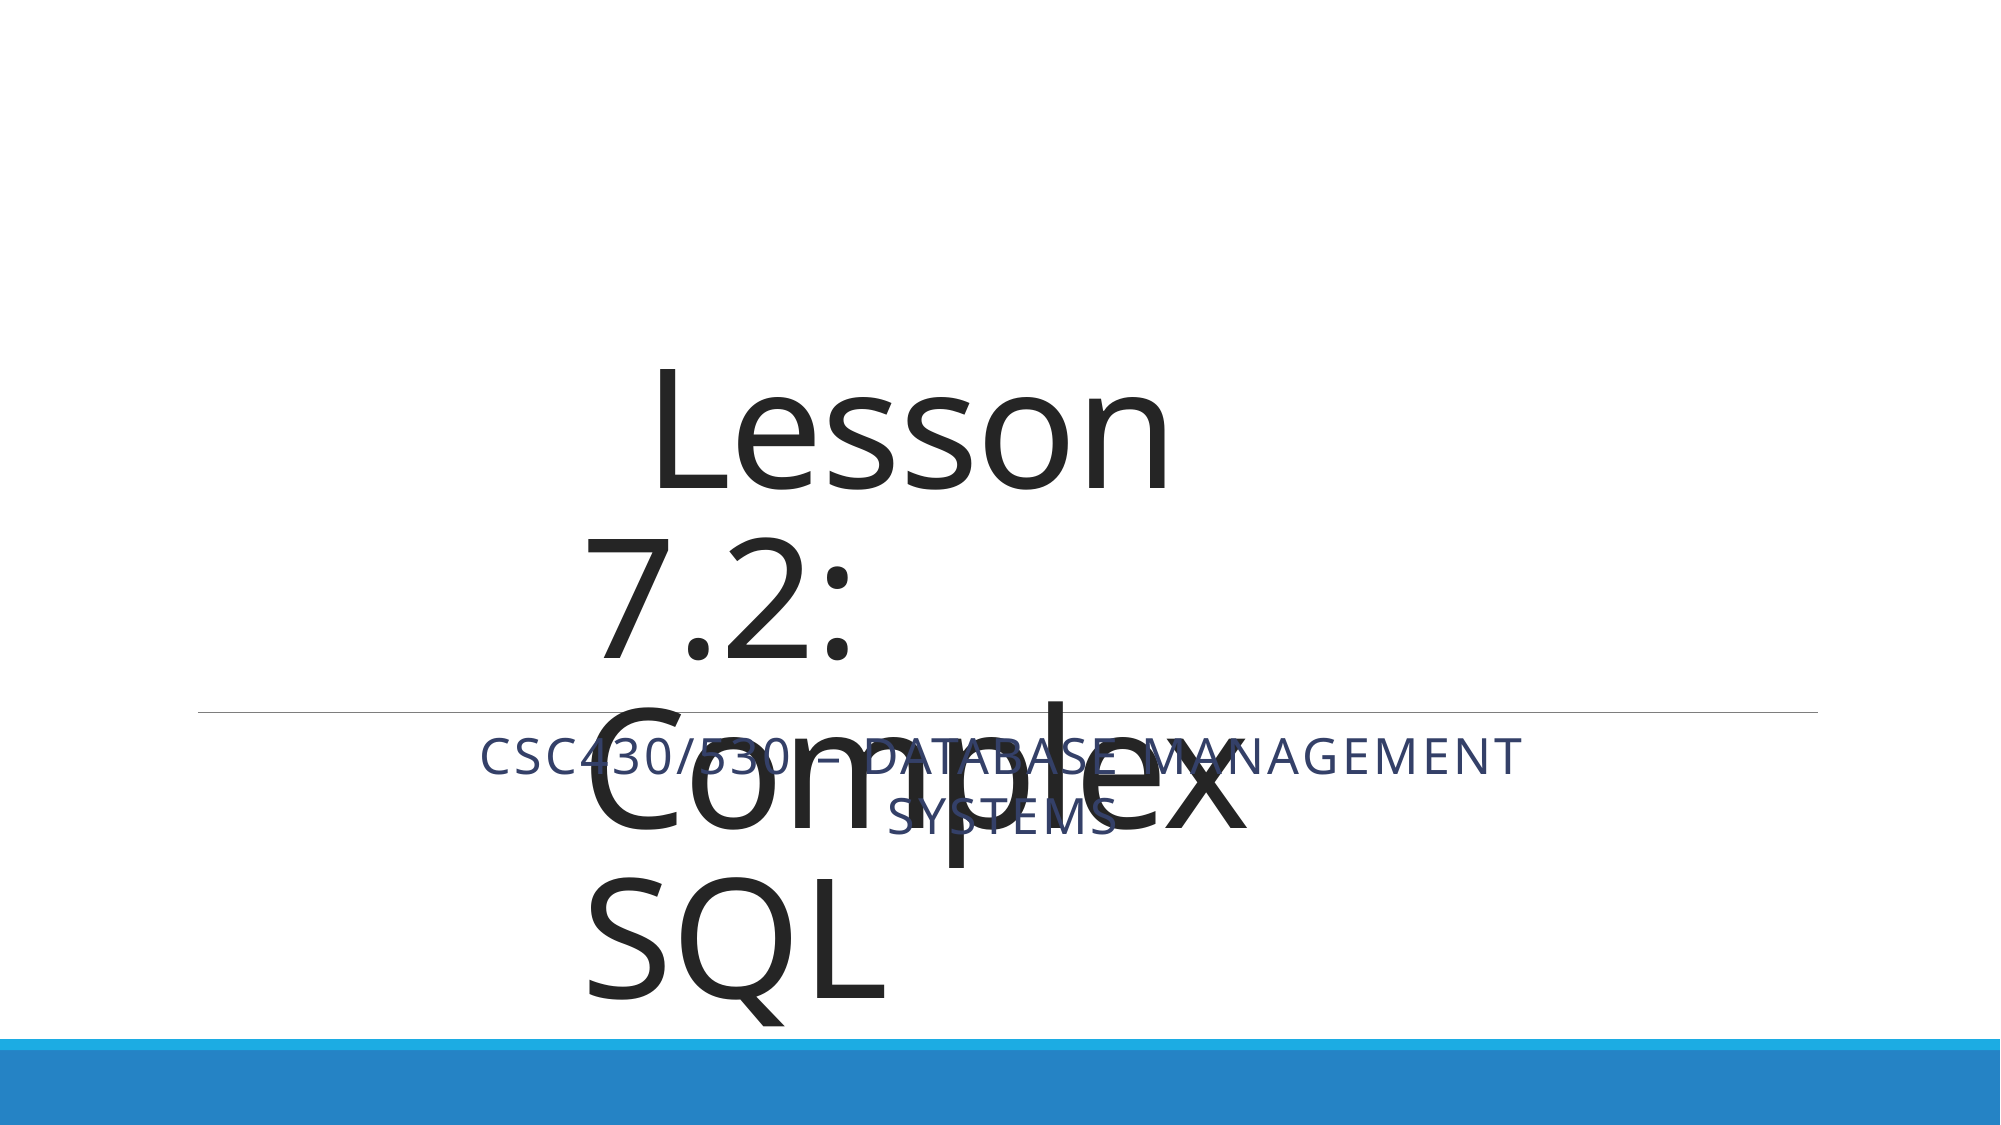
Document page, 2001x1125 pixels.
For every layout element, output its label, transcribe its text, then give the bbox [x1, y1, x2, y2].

list Lesson 7.2: Complex SQL [579, 319, 1434, 722]
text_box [0, 1038, 2000, 1125]
text_box CSC430/530 – DATABASE MANAGEMENT SYSTEMS [414, 722, 1592, 845]
list Lesson 7.2: Complex SQL [579, 845, 1434, 1032]
